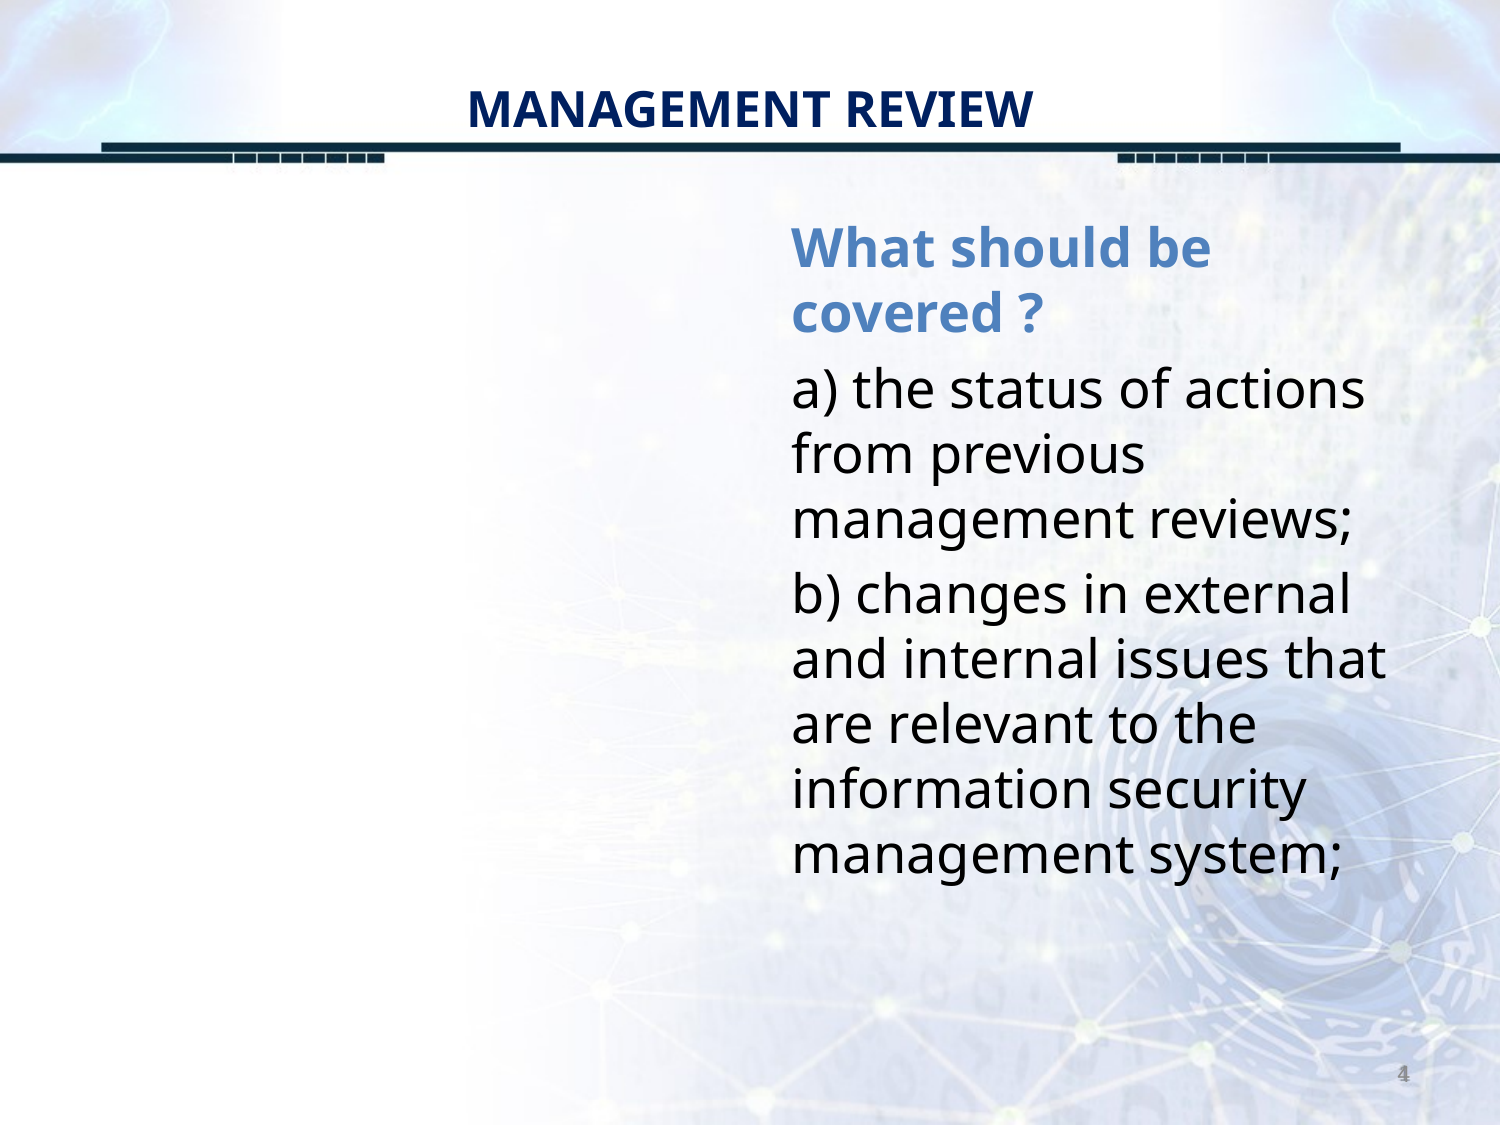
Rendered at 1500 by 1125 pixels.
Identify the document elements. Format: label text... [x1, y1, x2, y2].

picture [0, 0, 1500, 1125]
list What should be covered ? a) the status of actions from previous management reviews; b) changes in external and internal issues that are relevant to the information security management system; [776, 205, 1432, 1023]
title MANAGEMENT REVIEW [75, 34, 1425, 182]
slide_number 4 [1074, 1042, 1425, 1103]
